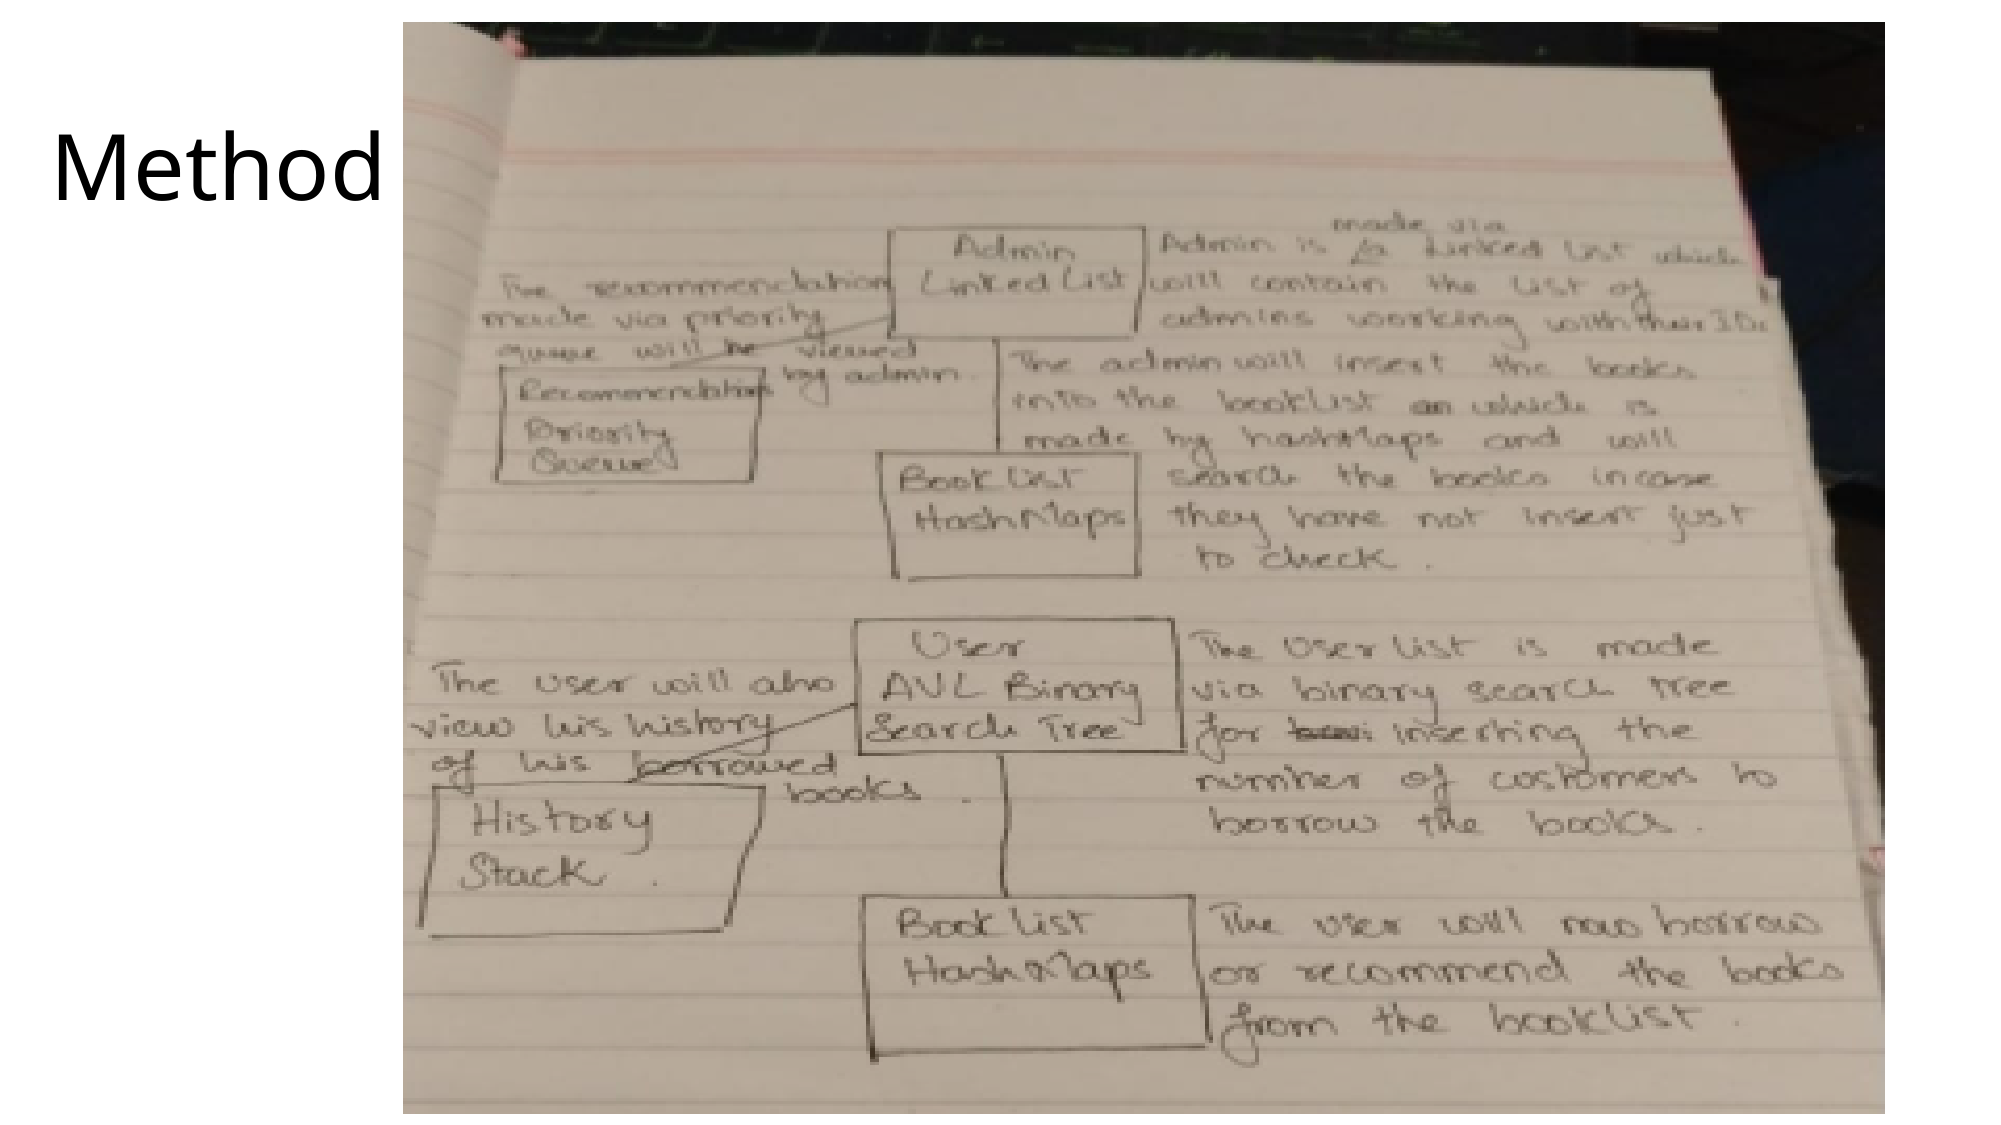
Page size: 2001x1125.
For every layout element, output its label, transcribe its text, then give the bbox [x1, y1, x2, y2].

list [403, 15, 1893, 1114]
title Method [35, 62, 403, 280]
